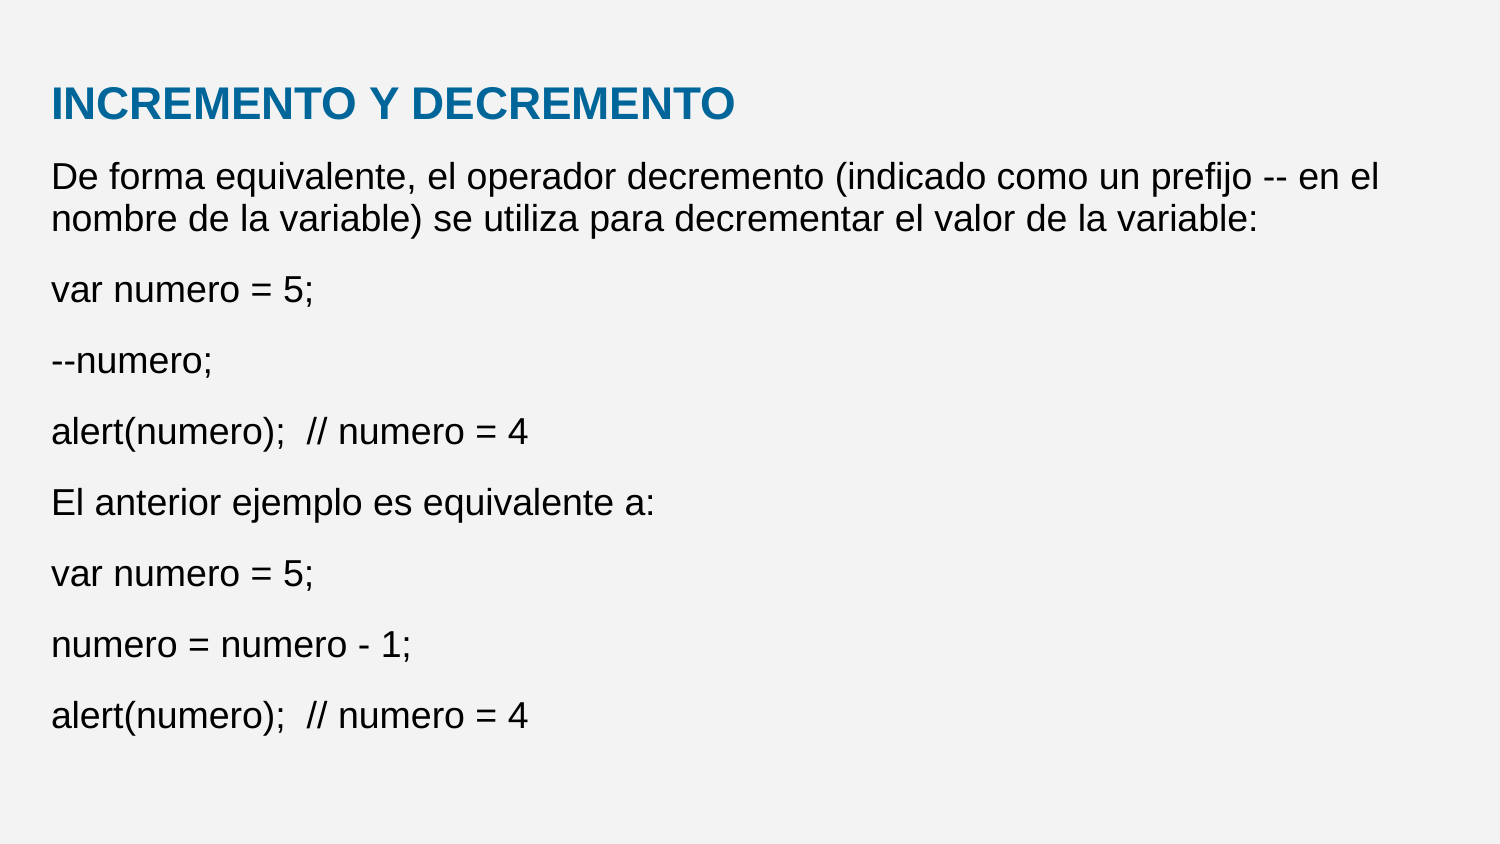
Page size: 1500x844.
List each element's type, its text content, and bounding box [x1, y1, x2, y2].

list De forma equivalente, el operador decremento (indicado como un prefijo -- en el nombre de la variable) se utiliza para decrementar el valor de la variable: var numero = 5; --numero; alert(numero); // numero = 4 El anterior ejemplo es equivalente a: var numero = 5; numero = numero - 1; alert(numero); // numero = 4 [51, 153, 1449, 844]
text_box INCREMENTO Y DECREMENTO [51, 55, 1449, 150]
